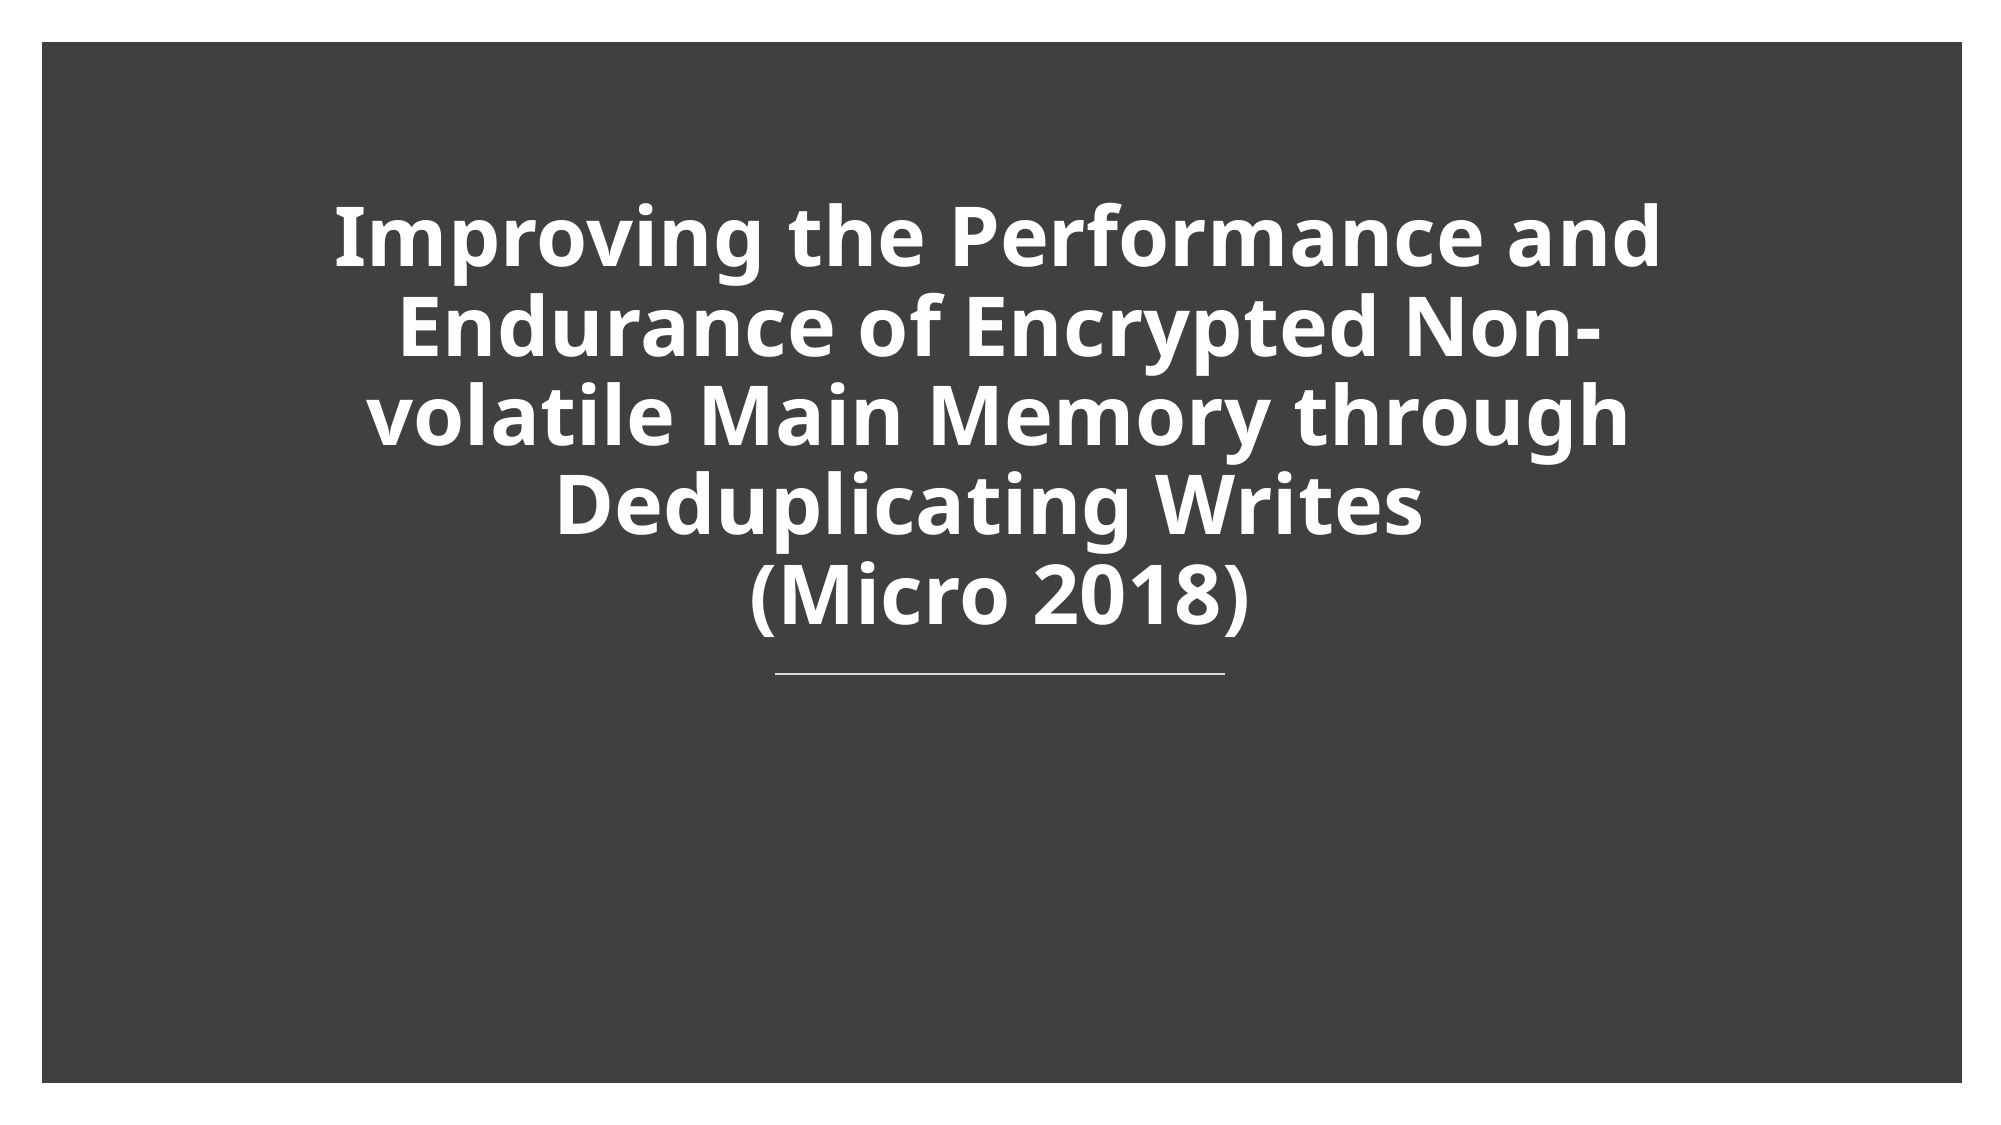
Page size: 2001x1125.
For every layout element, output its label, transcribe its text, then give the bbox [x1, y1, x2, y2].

title Improving the Performance and Endurance of Encrypted Non-volatile Main Memory through Deduplicating Writes (Micro 2018) [249, 184, 1750, 650]
text_box [0, 0, 2000, 1125]
text_box [52, 52, 1952, 1073]
